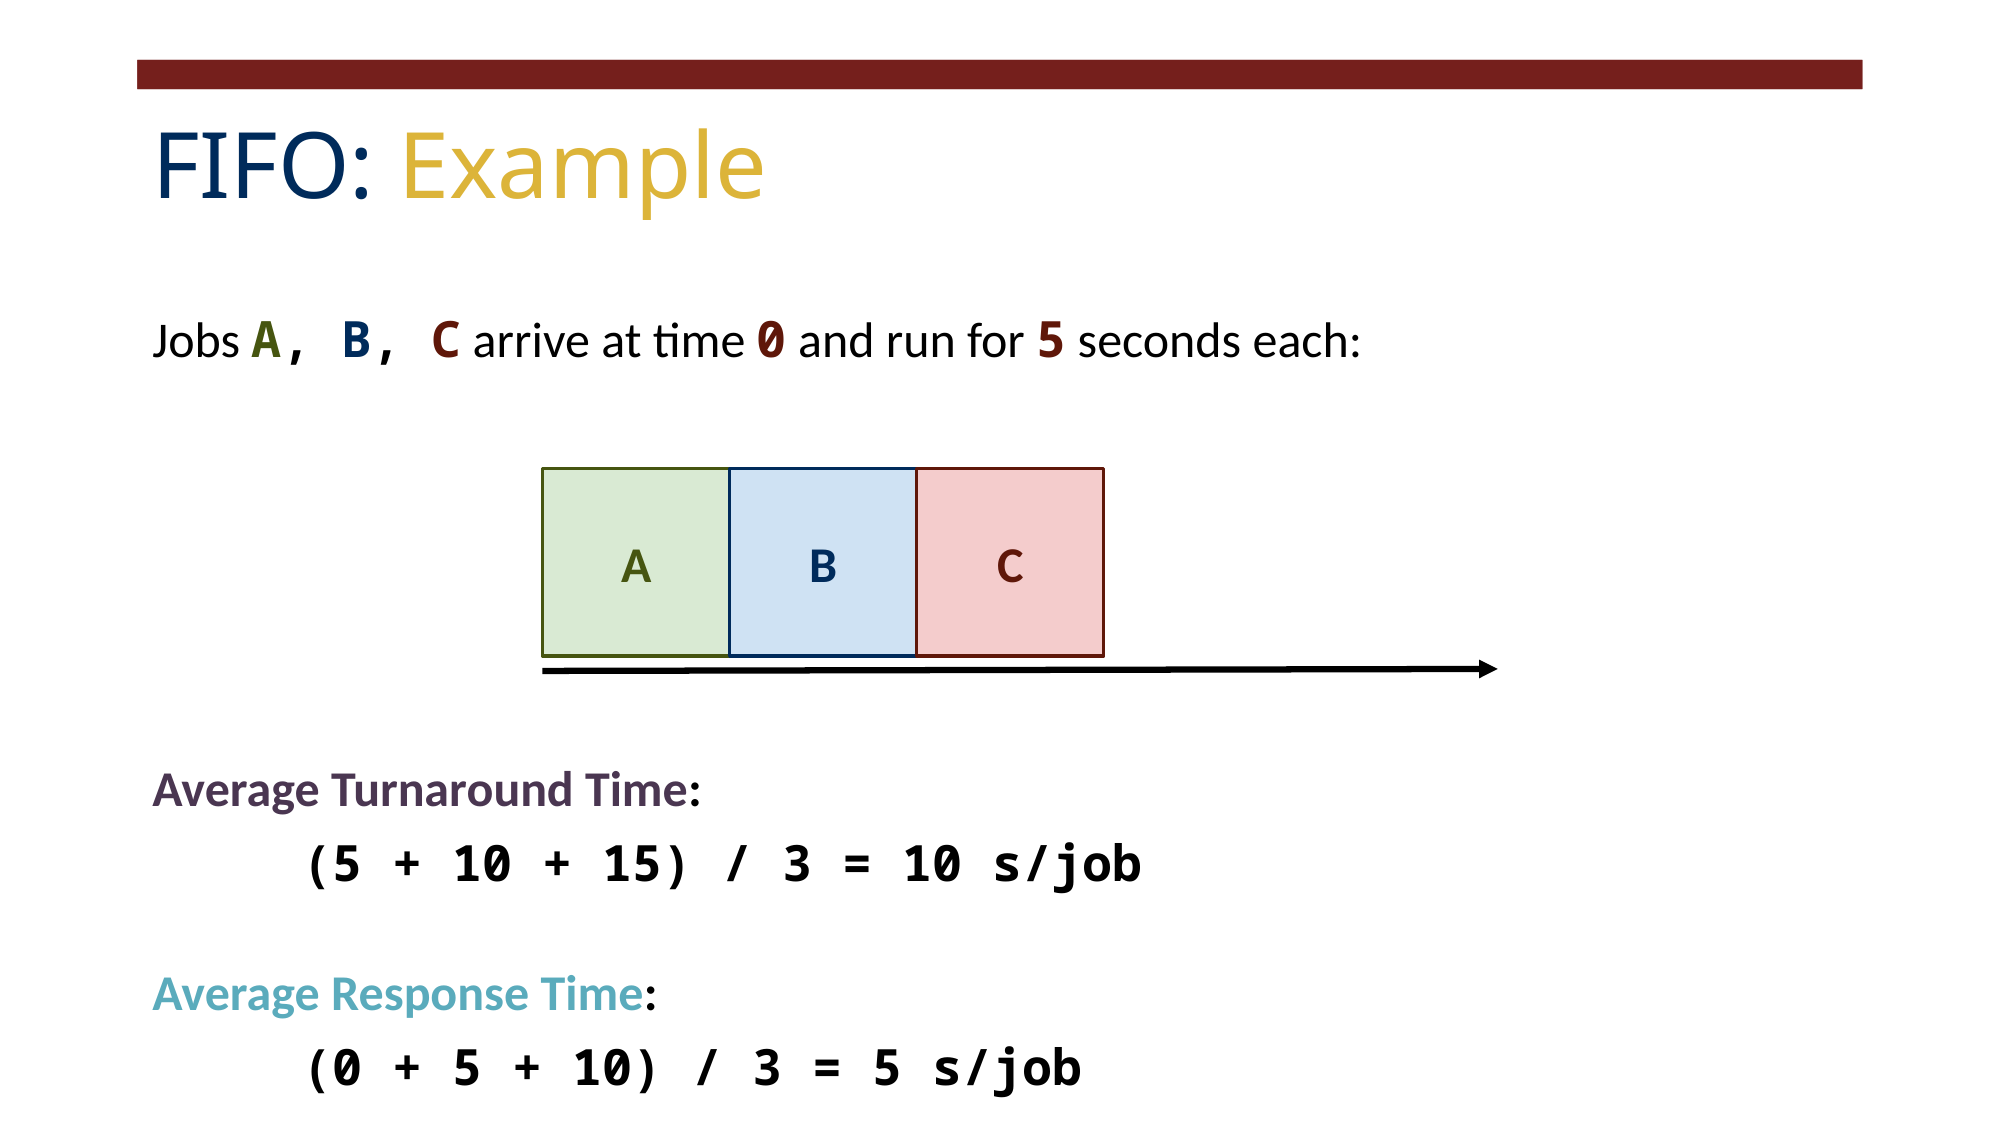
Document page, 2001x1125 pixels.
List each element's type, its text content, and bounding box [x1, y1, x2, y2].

text_box A [542, 468, 729, 656]
list Jobs A, B, C arrive at time 0 and run for 5 seconds each: Average Turnaround Time: (5 + 10 + 15) / 3 = 10 s/job Average Response Time: (0 + 5 + 10) / 3 = 5 s/job [137, 299, 1863, 1103]
title FIFO: Example [137, 59, 1863, 278]
text_box B [729, 468, 916, 656]
text_box C [916, 468, 1104, 656]
